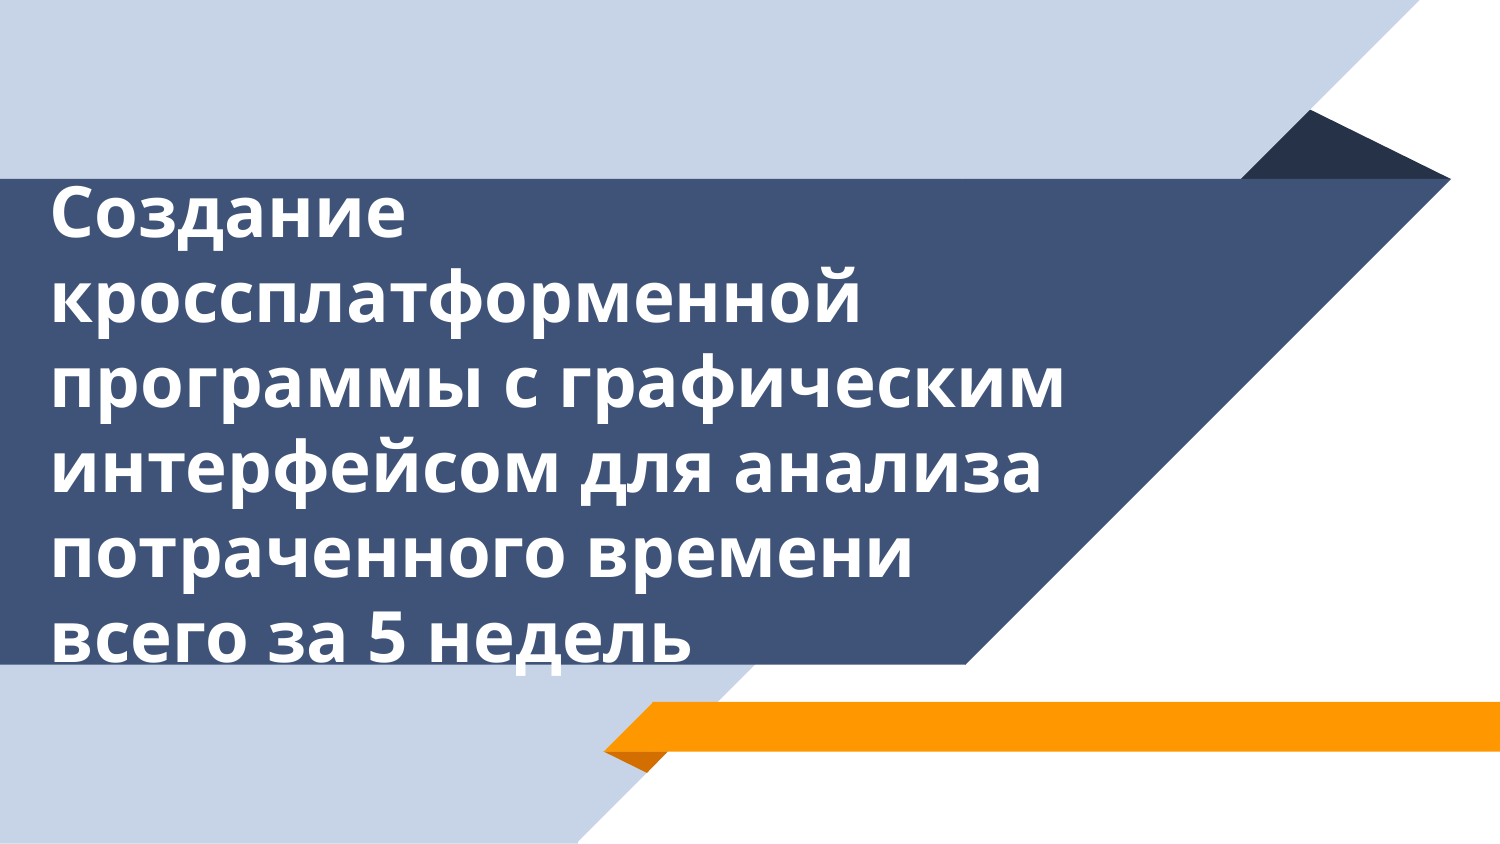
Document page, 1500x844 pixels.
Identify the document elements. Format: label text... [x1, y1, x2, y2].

title Создание кроссплатформенной программы с графическим интерфейсом для анализа потраченного времени всего за 5 недель [34, 178, 1093, 665]
